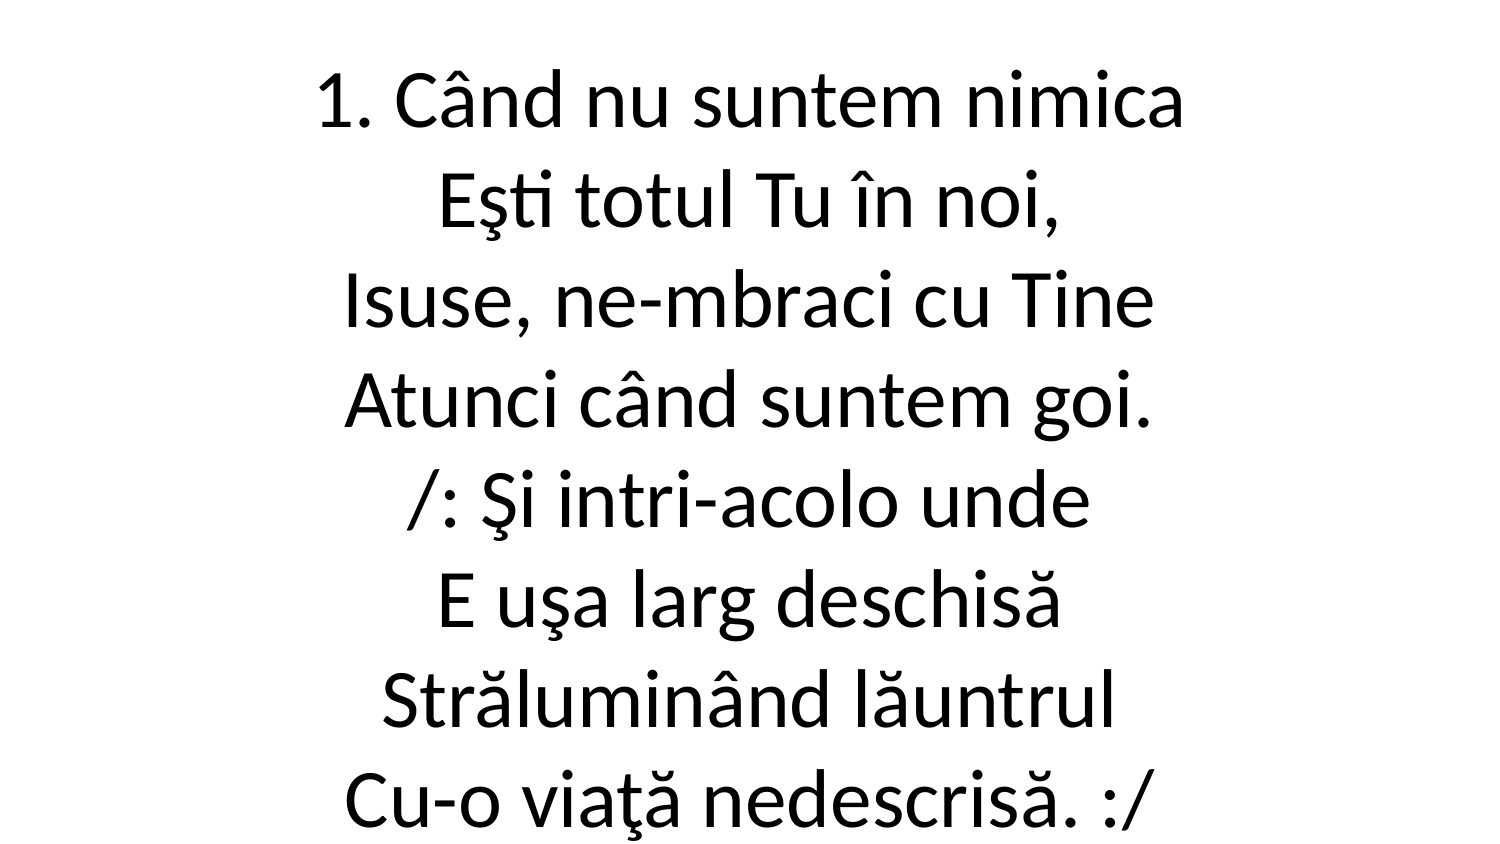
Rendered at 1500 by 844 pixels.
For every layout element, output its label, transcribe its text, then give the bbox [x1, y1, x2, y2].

text_box 1. Când nu suntem nimica Eşti totul Tu în noi, Isuse, ne-mbraci cu Tine Atunci când suntem goi. /: Şi intri-acolo unde E uşa larg deschisă Străluminând lăuntrul Cu-o viaţă nedescrisă. :/ [297, 0, 1203, 844]
